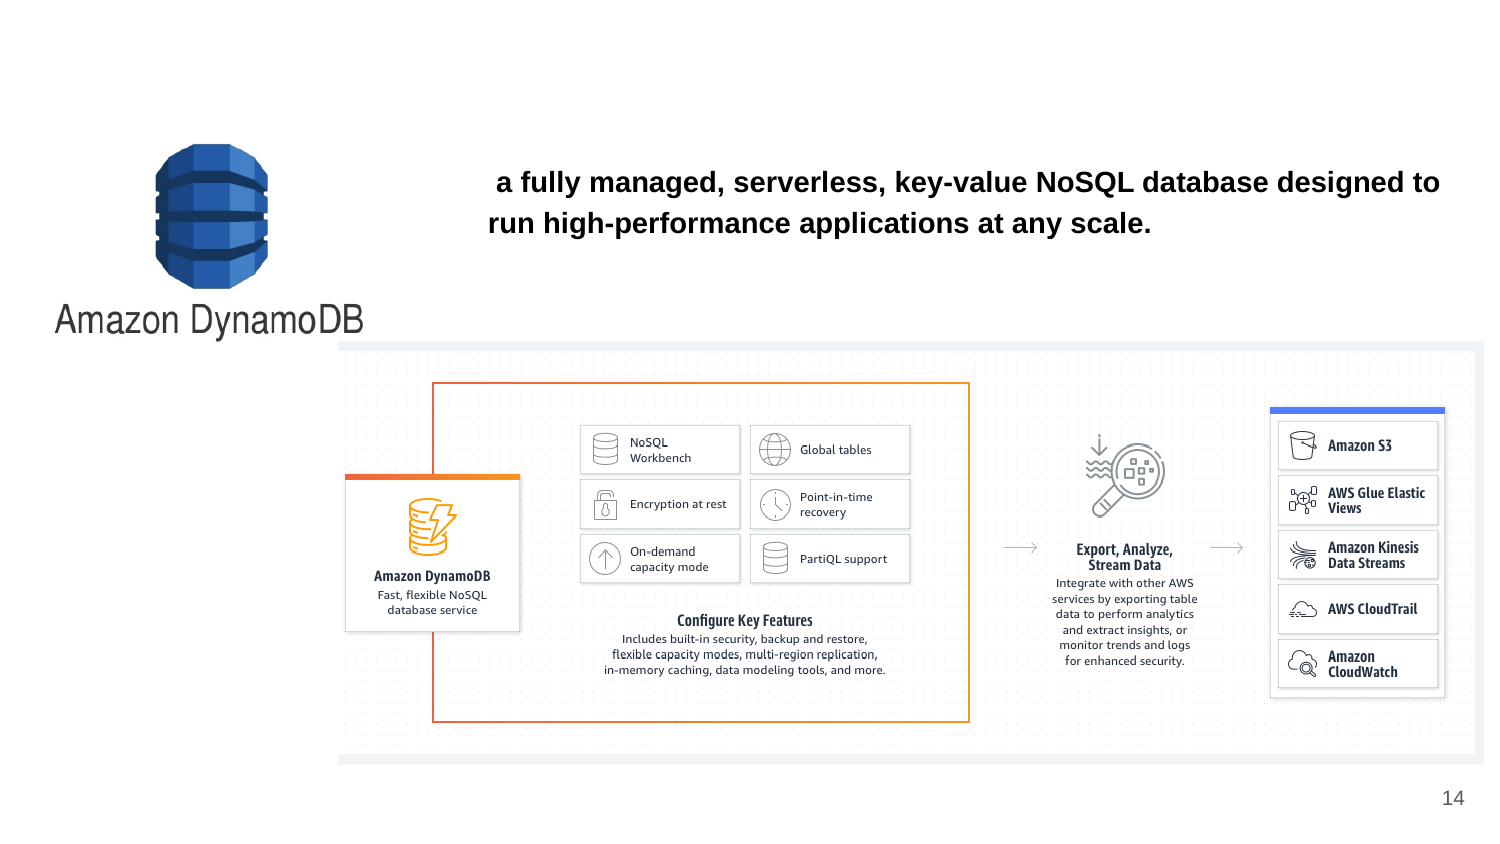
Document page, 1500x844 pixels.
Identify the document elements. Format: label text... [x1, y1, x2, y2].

picture [0, 75, 1500, 766]
list a fully managed, serverless, key-value NoSQL database designed to run high-performance applications at any scale. [472, 143, 1470, 280]
slide_number 14 [1389, 773, 1480, 830]
